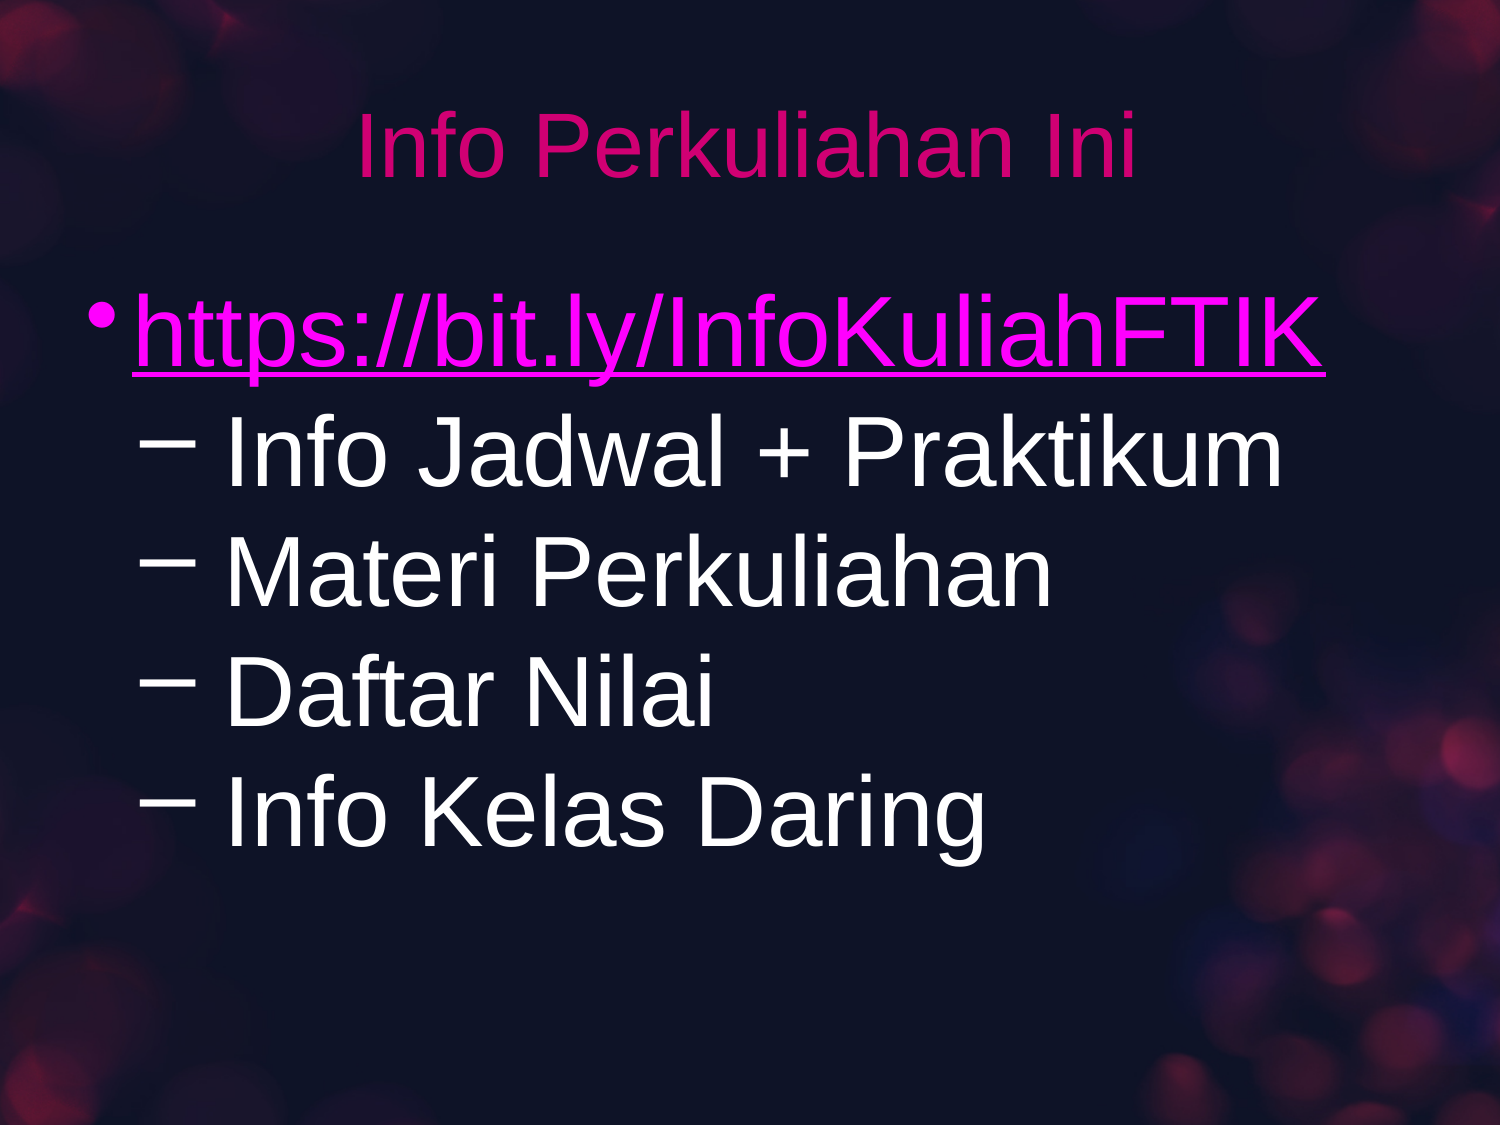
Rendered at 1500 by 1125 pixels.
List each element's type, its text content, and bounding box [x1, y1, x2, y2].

picture [0, 0, 1500, 1125]
title Info Perkuliahan Ini [70, 47, 1425, 236]
list https://bit.ly/InfoKuliahFTIK Info Jadwal + Praktikum Materi Perkuliahan Daftar Nilai Info Kelas Daring [70, 258, 1425, 1001]
